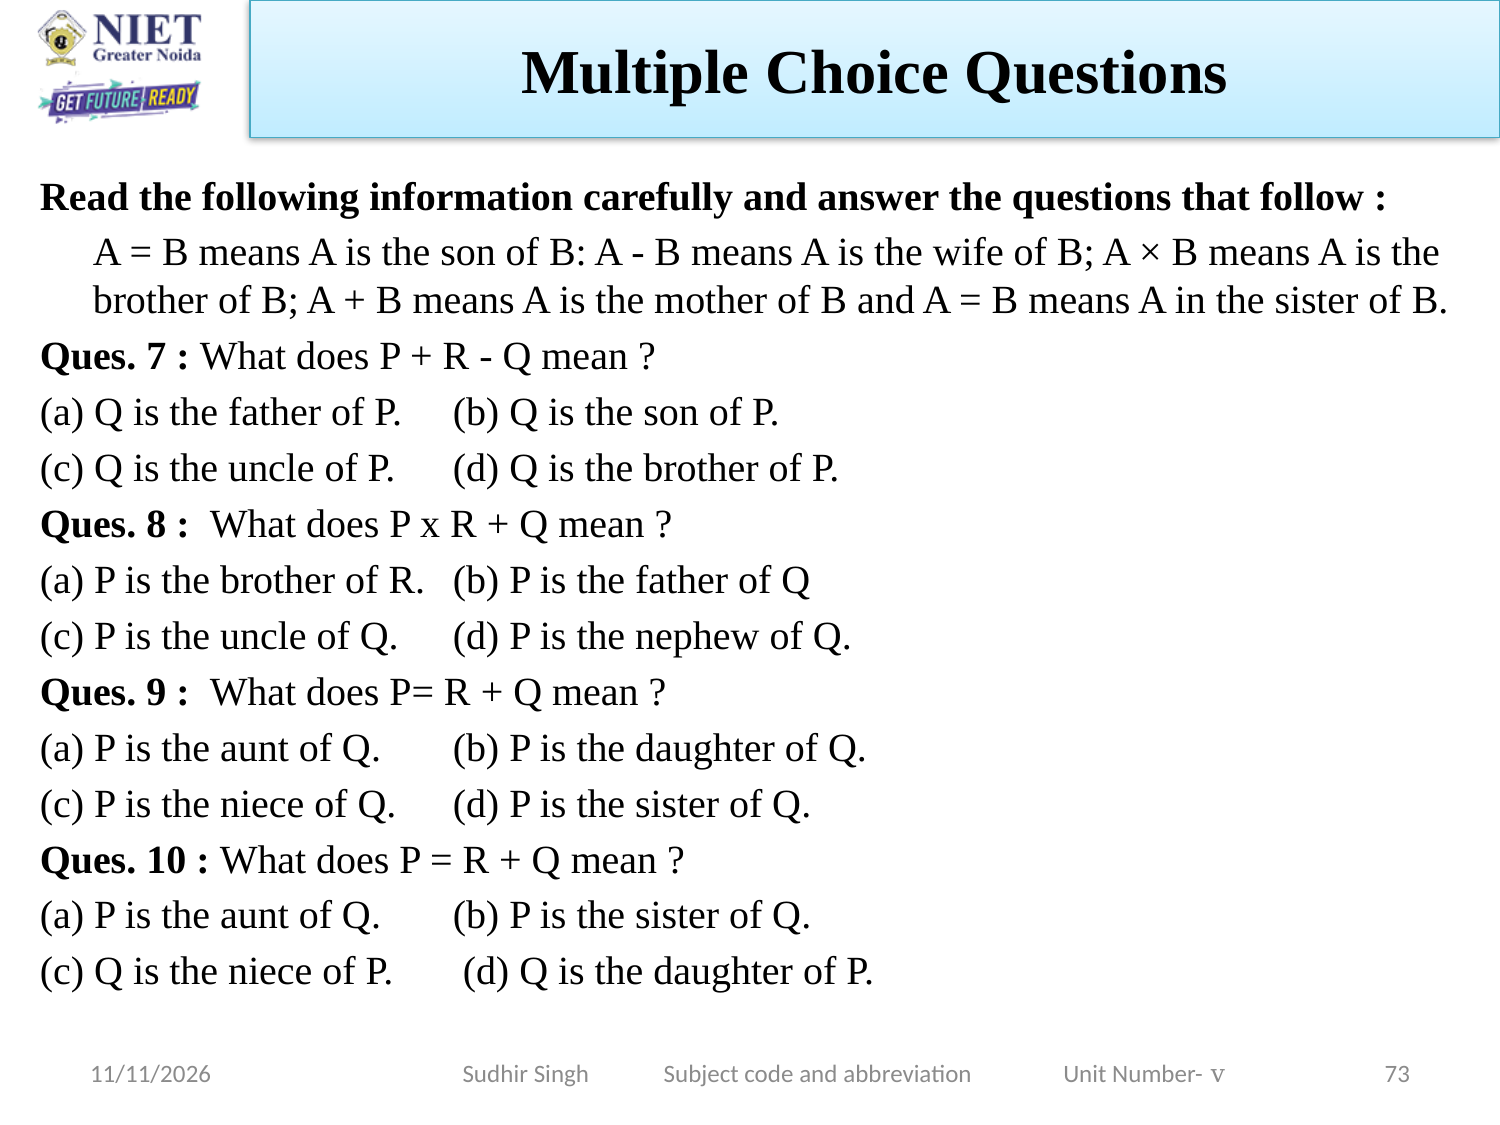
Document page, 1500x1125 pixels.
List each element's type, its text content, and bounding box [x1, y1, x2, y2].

picture [0, 0, 238, 135]
slide_number 73 [1074, 1042, 1425, 1103]
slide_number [75, 1042, 362, 1103]
list Read the following information carefully and answer the questions that follow : A = B means A is the son of B: A - B means A is the wife of B; A × B means A is the brother of B; A + B means A is the mother of B and A = B means A in the sister of B. Ques. 7 : What does P + R - Q mean ? (a) Q is the father of P. (b) Q is the son of P. (c) Q is the uncle of P. (d) Q is the brother of P. Ques. 8 : What does P x R + Q mean ? (a) P is the brother of R. (b) P is the father of Q (c) P is the uncle of Q. (d) P is the nephew of Q. Ques. 9 : What does P= R + Q mean ? (a) P is the aunt of Q. (b) P is the daughter of Q. (c) P is the niece of Q. (d) P is the sister of Q. Ques. 10 : What does P = R + Q mean ? (a) P is the aunt of Q. (b) P is the sister of Q. (c) Q is the niece of P. (d) Q is the daughter of P. [24, 162, 1475, 1050]
title Multiple Choice Questions [249, 0, 1500, 138]
footer Sudhir Singh Subject code and abbreviation Unit Number- ⅴ [362, 1042, 1074, 1103]
